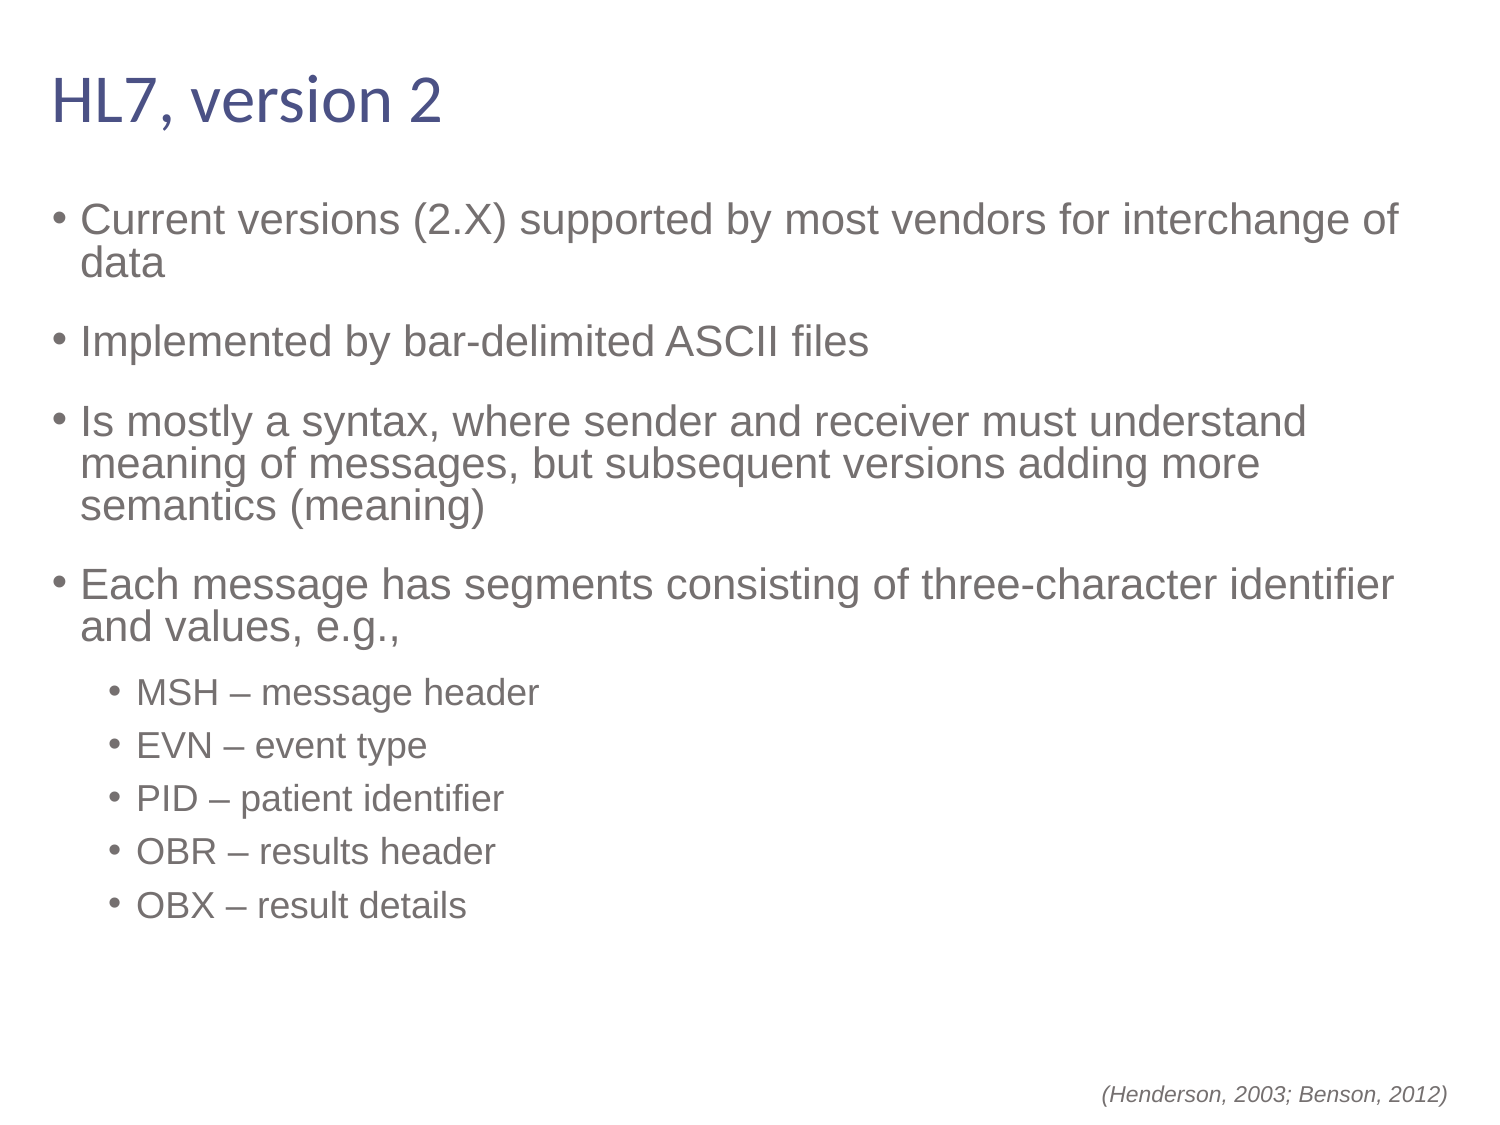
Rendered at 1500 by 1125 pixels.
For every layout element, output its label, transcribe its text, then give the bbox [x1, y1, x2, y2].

list (Henderson, 2003; Benson, 2012) [750, 1075, 1464, 1113]
list Current versions (2.X) supported by most vendors for interchange of data Implemented by bar-delimited ASCII files Is mostly a syntax, where sender and receiver must understand meaning of messages, but subsequent versions adding more semantics (meaning) Each message has segments consisting of three-character identifier and values, e.g., MSH – message header EVN – event type PID – patient identifier OBR – results header OBX – result details [36, 194, 1464, 1057]
title HL7, version 2 [36, 25, 1464, 175]
